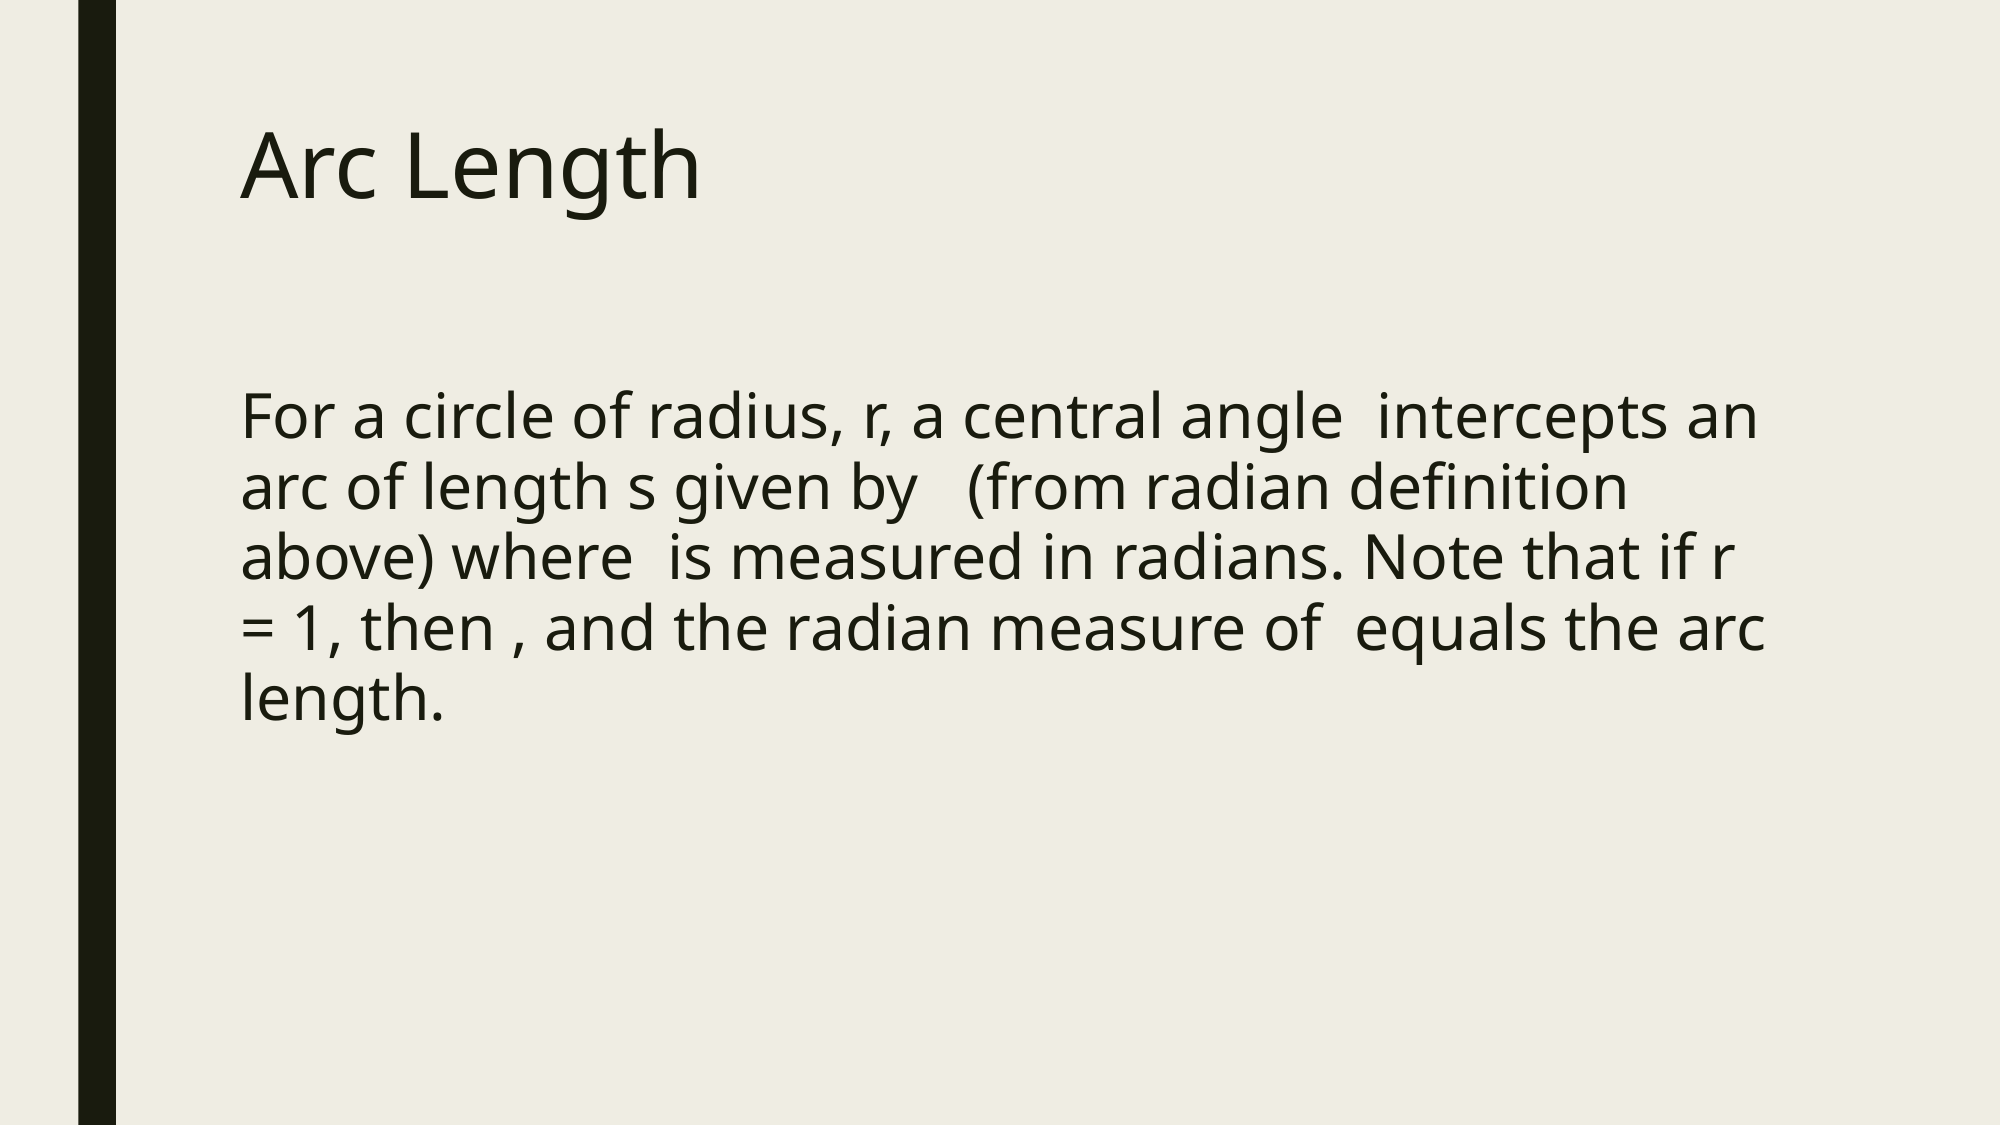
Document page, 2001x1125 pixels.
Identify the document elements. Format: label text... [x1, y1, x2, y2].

title Arc Length [225, 112, 1800, 357]
